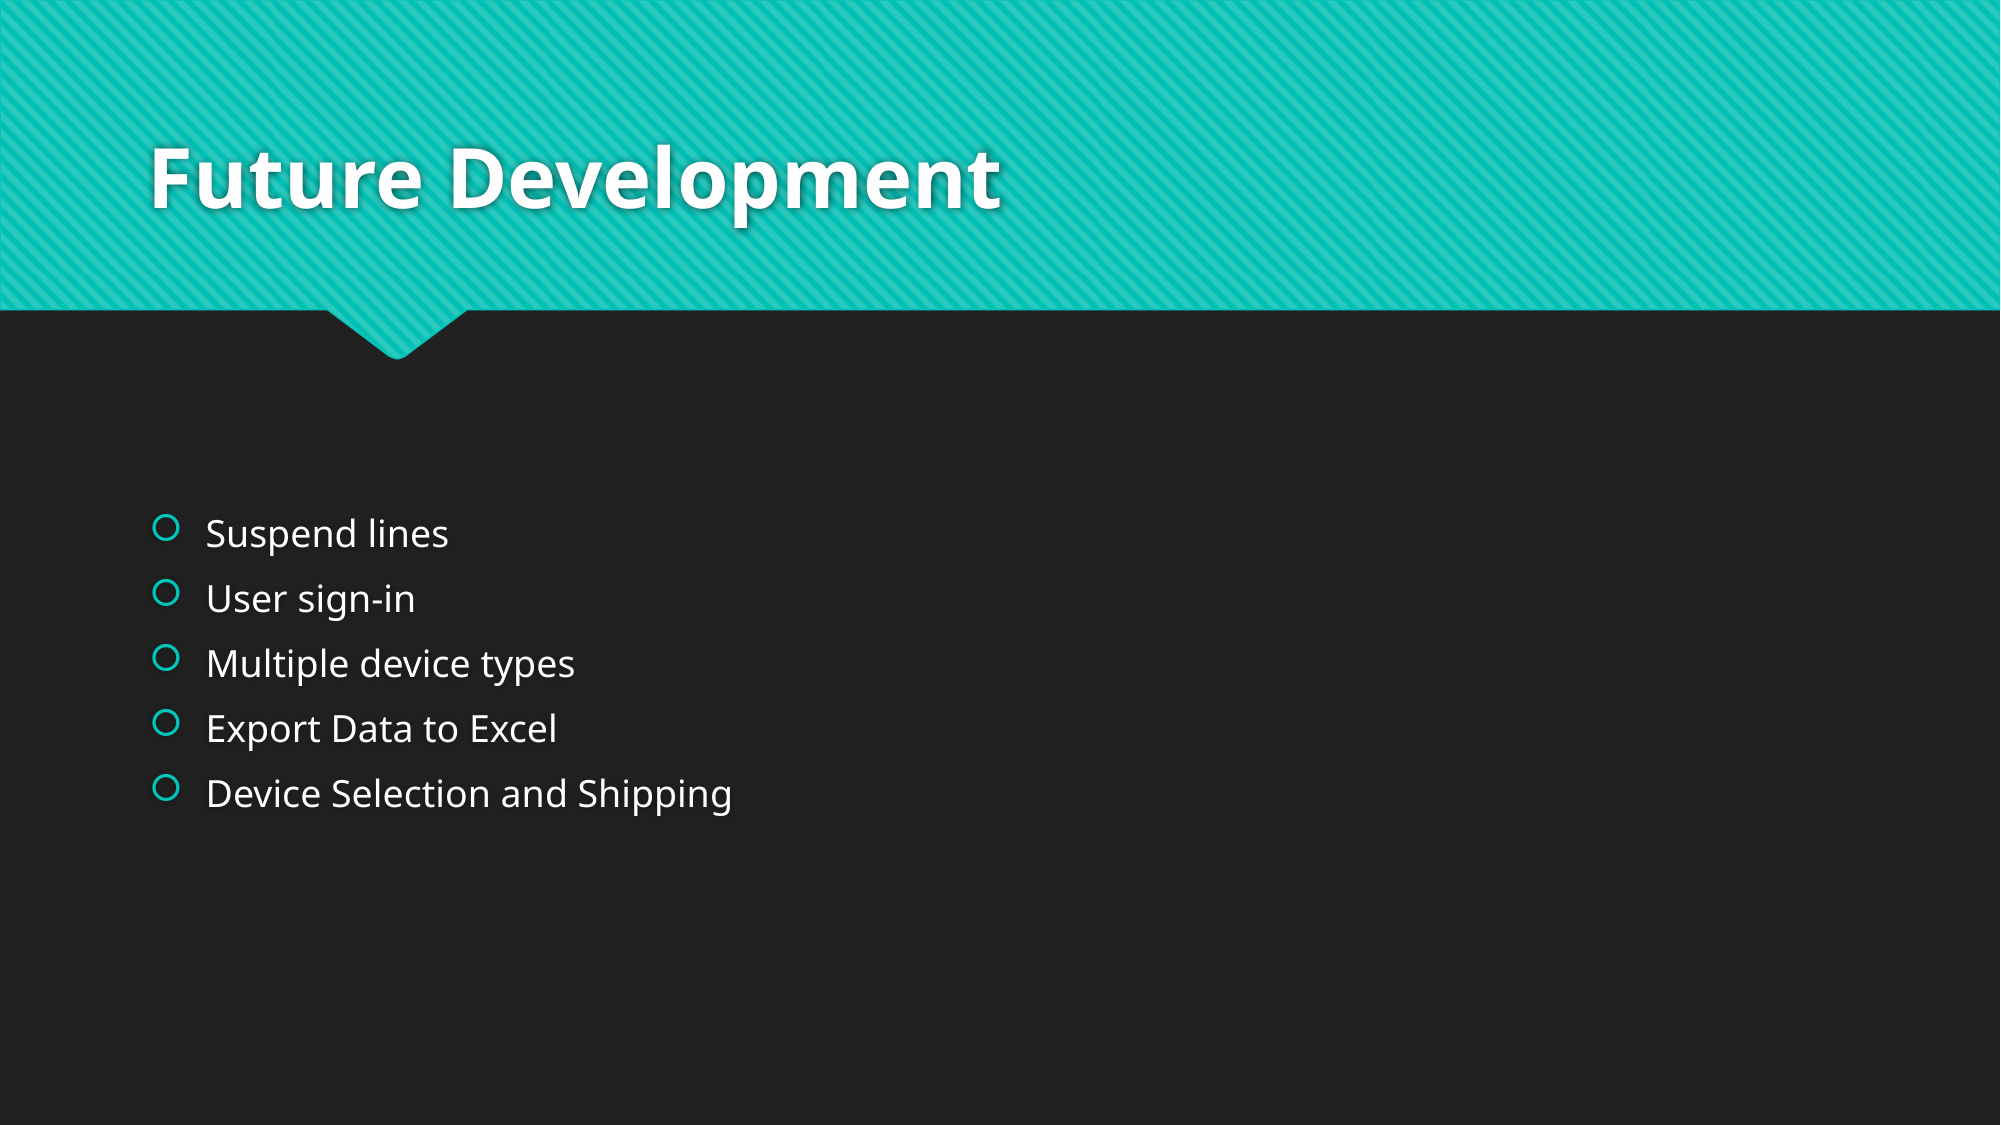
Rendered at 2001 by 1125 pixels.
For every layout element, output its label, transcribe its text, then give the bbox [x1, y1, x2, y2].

list Suspend lines User sign-in Multiple device types Export Data to Excel Device Selection and Shipping [134, 364, 1866, 962]
title Future Development [132, 73, 1868, 233]
